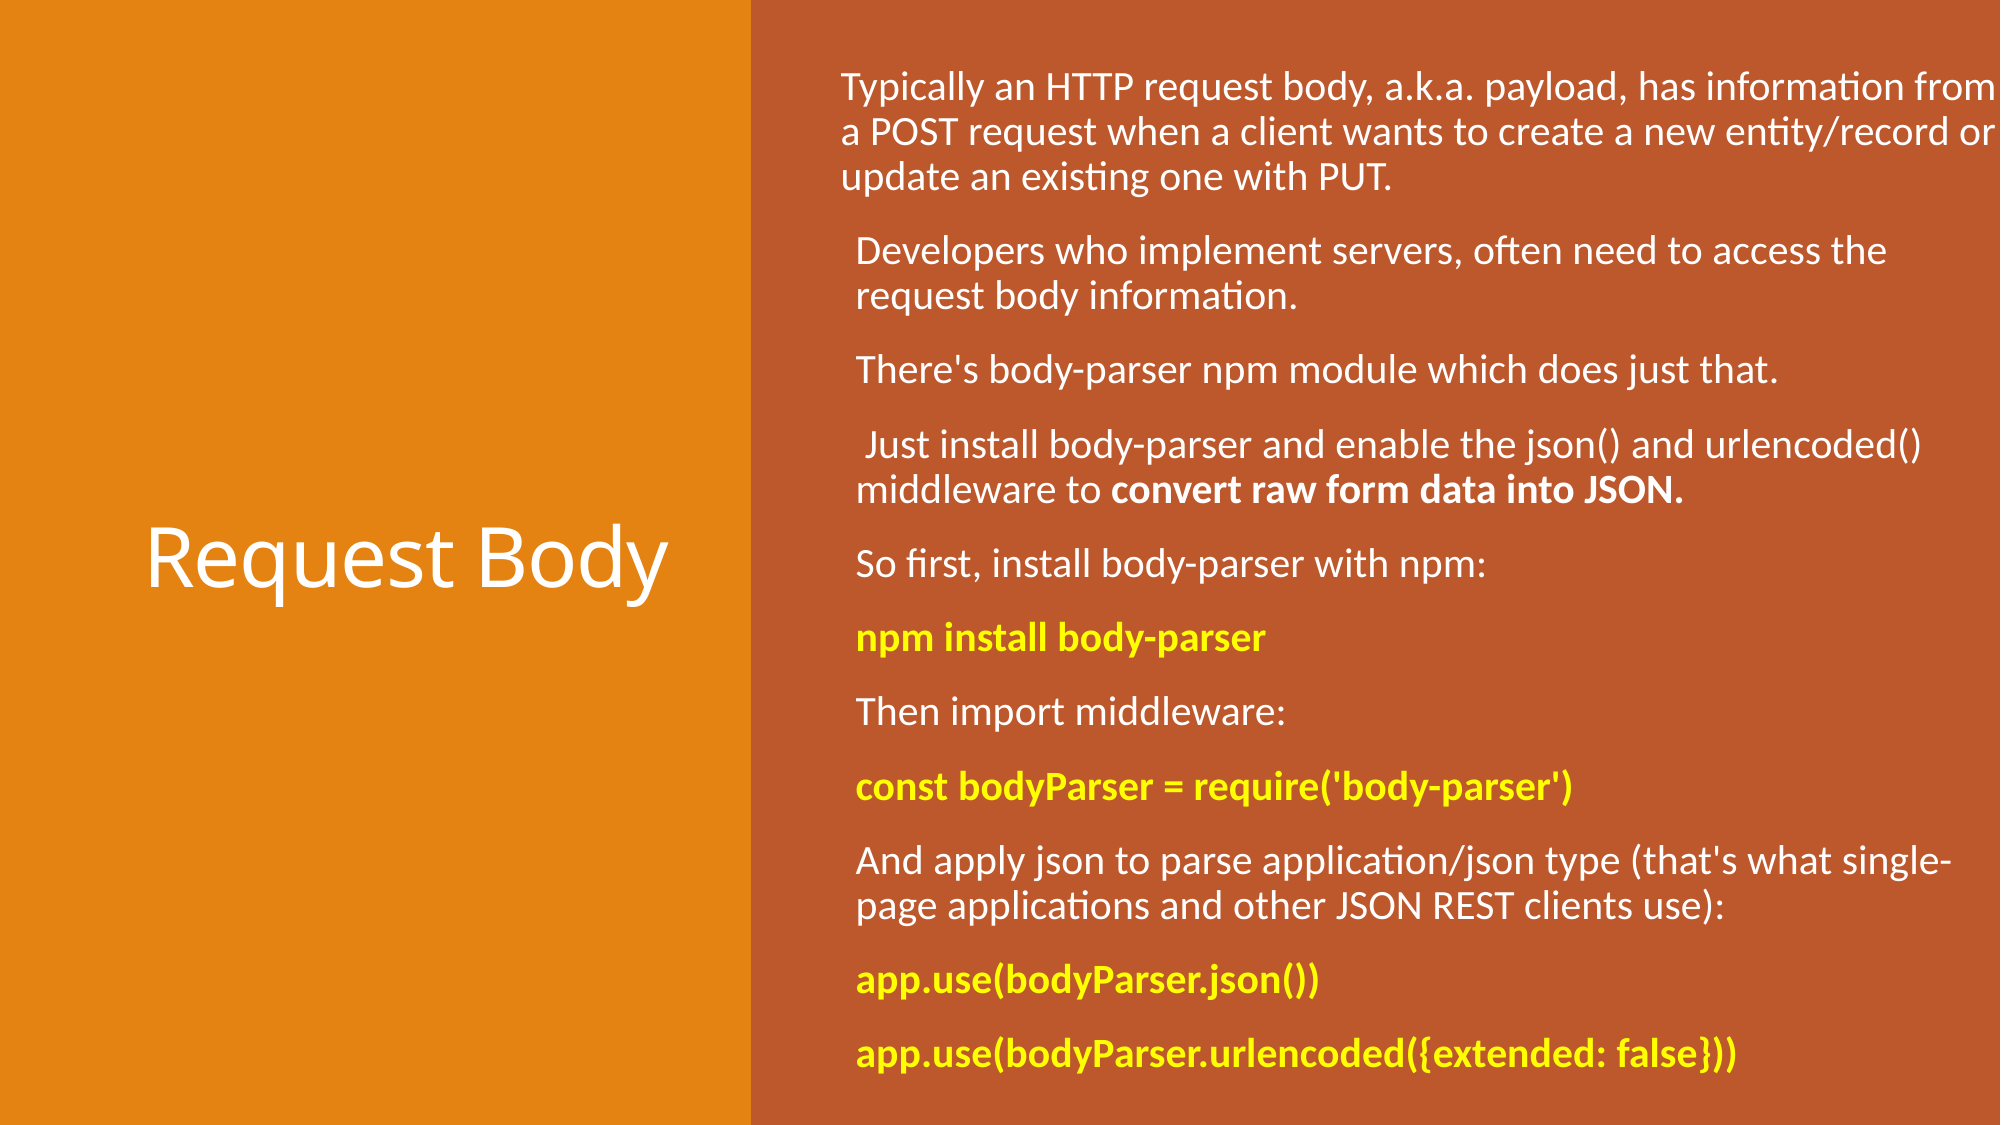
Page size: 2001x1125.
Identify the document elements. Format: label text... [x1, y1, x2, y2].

text_box [750, 0, 2000, 1125]
text_box [0, 0, 750, 1125]
title Request Body [128, 105, 698, 1020]
list Typically an HTTP request body, a.k.a. payload, has information from a POST request when a client wants to create a new entity/record or update an existing one with PUT. Developers who implement servers, often need to access the request body information. There's body-parser npm module which does just that. Just install body-parser and enable the json() and urlencoded() middleware to convert raw form data into JSON. So first, install body-parser with npm: npm install body-parser Then import middleware: const bodyParser = require('body-parser') And apply json to parse application/json type (that's what single-page applications and other JSON REST clients use): app.use(bodyParser.json()) app.use(bodyParser.urlencoded({extended: false})) [840, 16, 2000, 1125]
